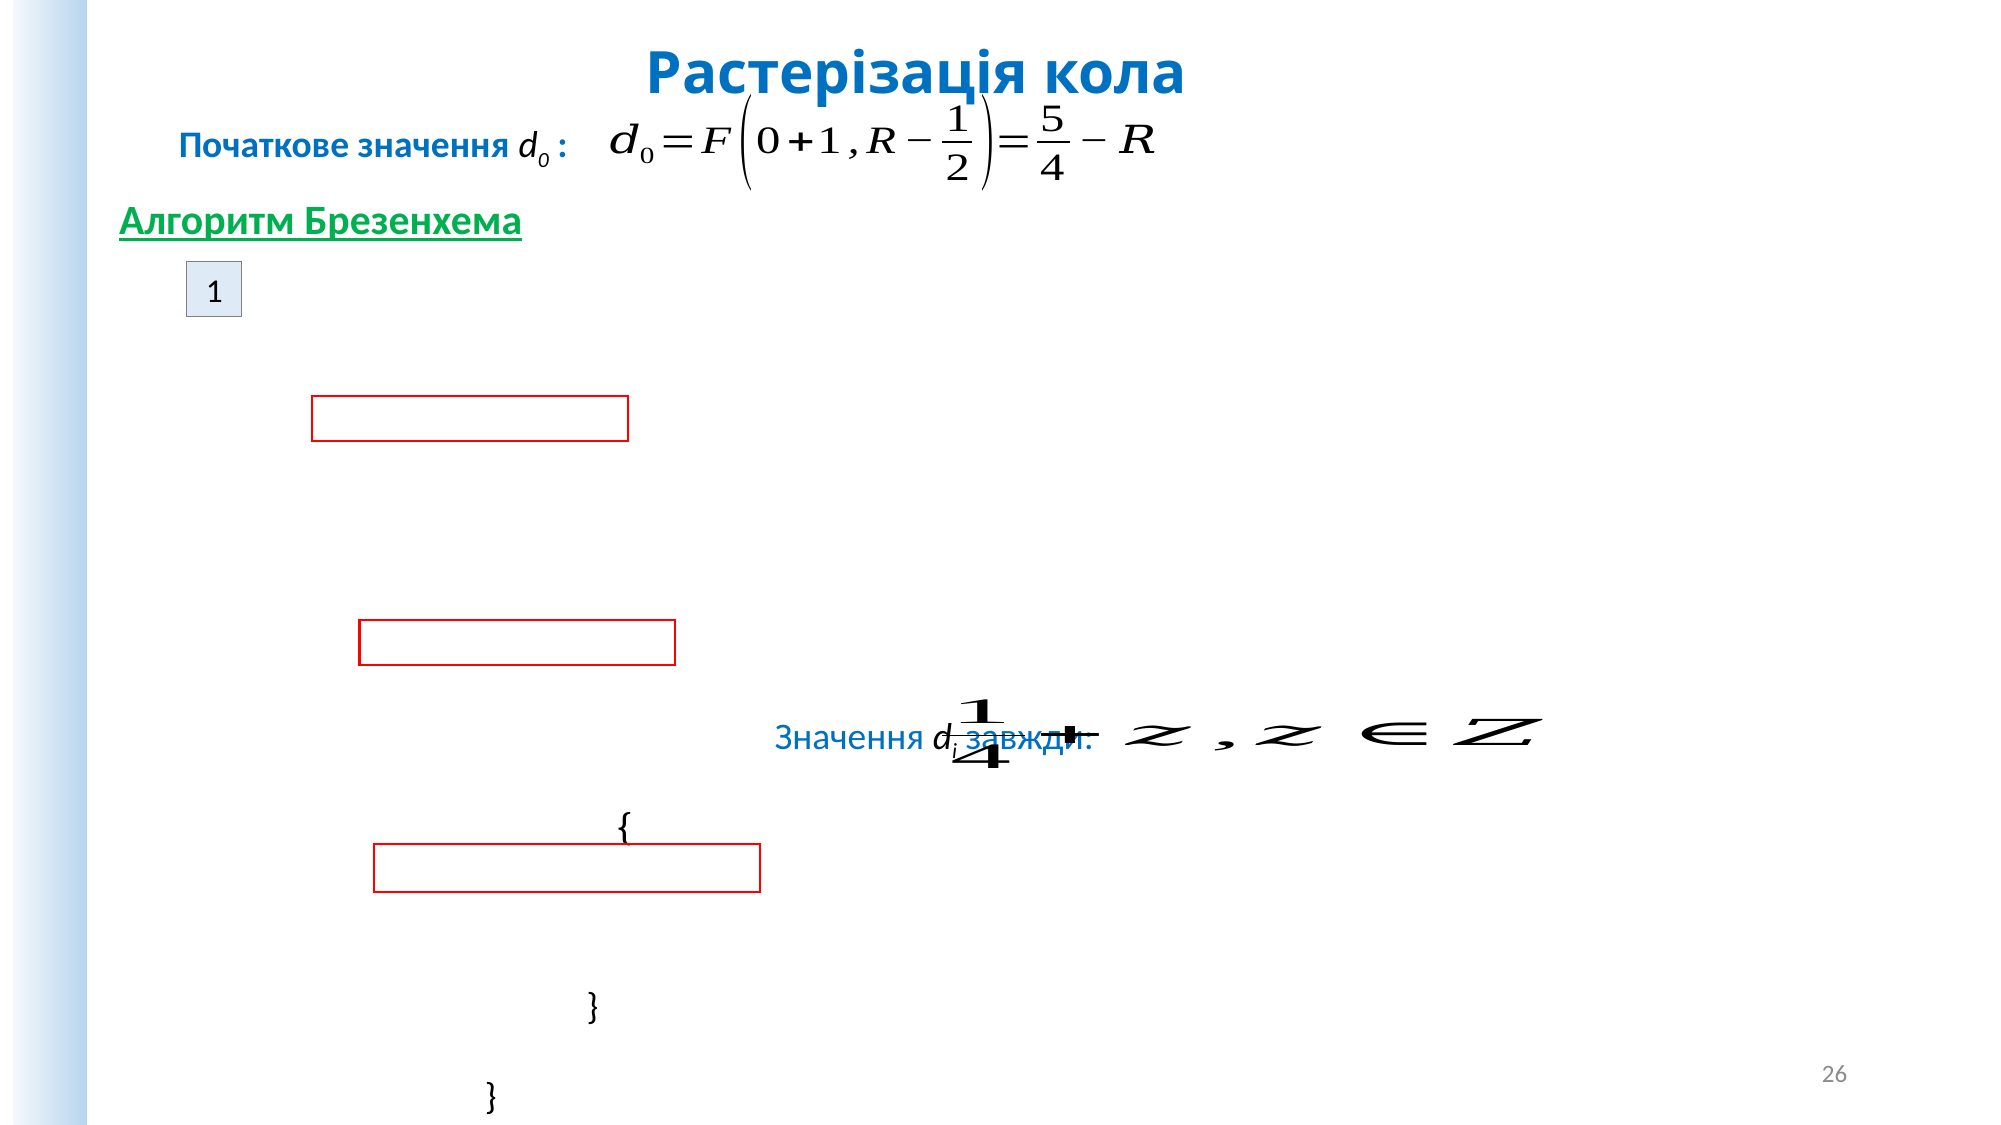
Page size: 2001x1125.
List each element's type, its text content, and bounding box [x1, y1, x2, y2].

text_box [373, 843, 761, 893]
text_box [13, 0, 88, 1125]
text_box [311, 395, 629, 442]
text_box [358, 619, 676, 666]
text_box Початкове значення d0 : [164, 113, 583, 179]
text_box Растерізація кола [630, 27, 1202, 113]
slide_number 26 [1412, 1042, 1863, 1103]
text_box Значення di завжди: [759, 704, 1204, 771]
text_box Алгоритм Брезенхема [104, 185, 883, 251]
text_box 1 [186, 261, 242, 317]
